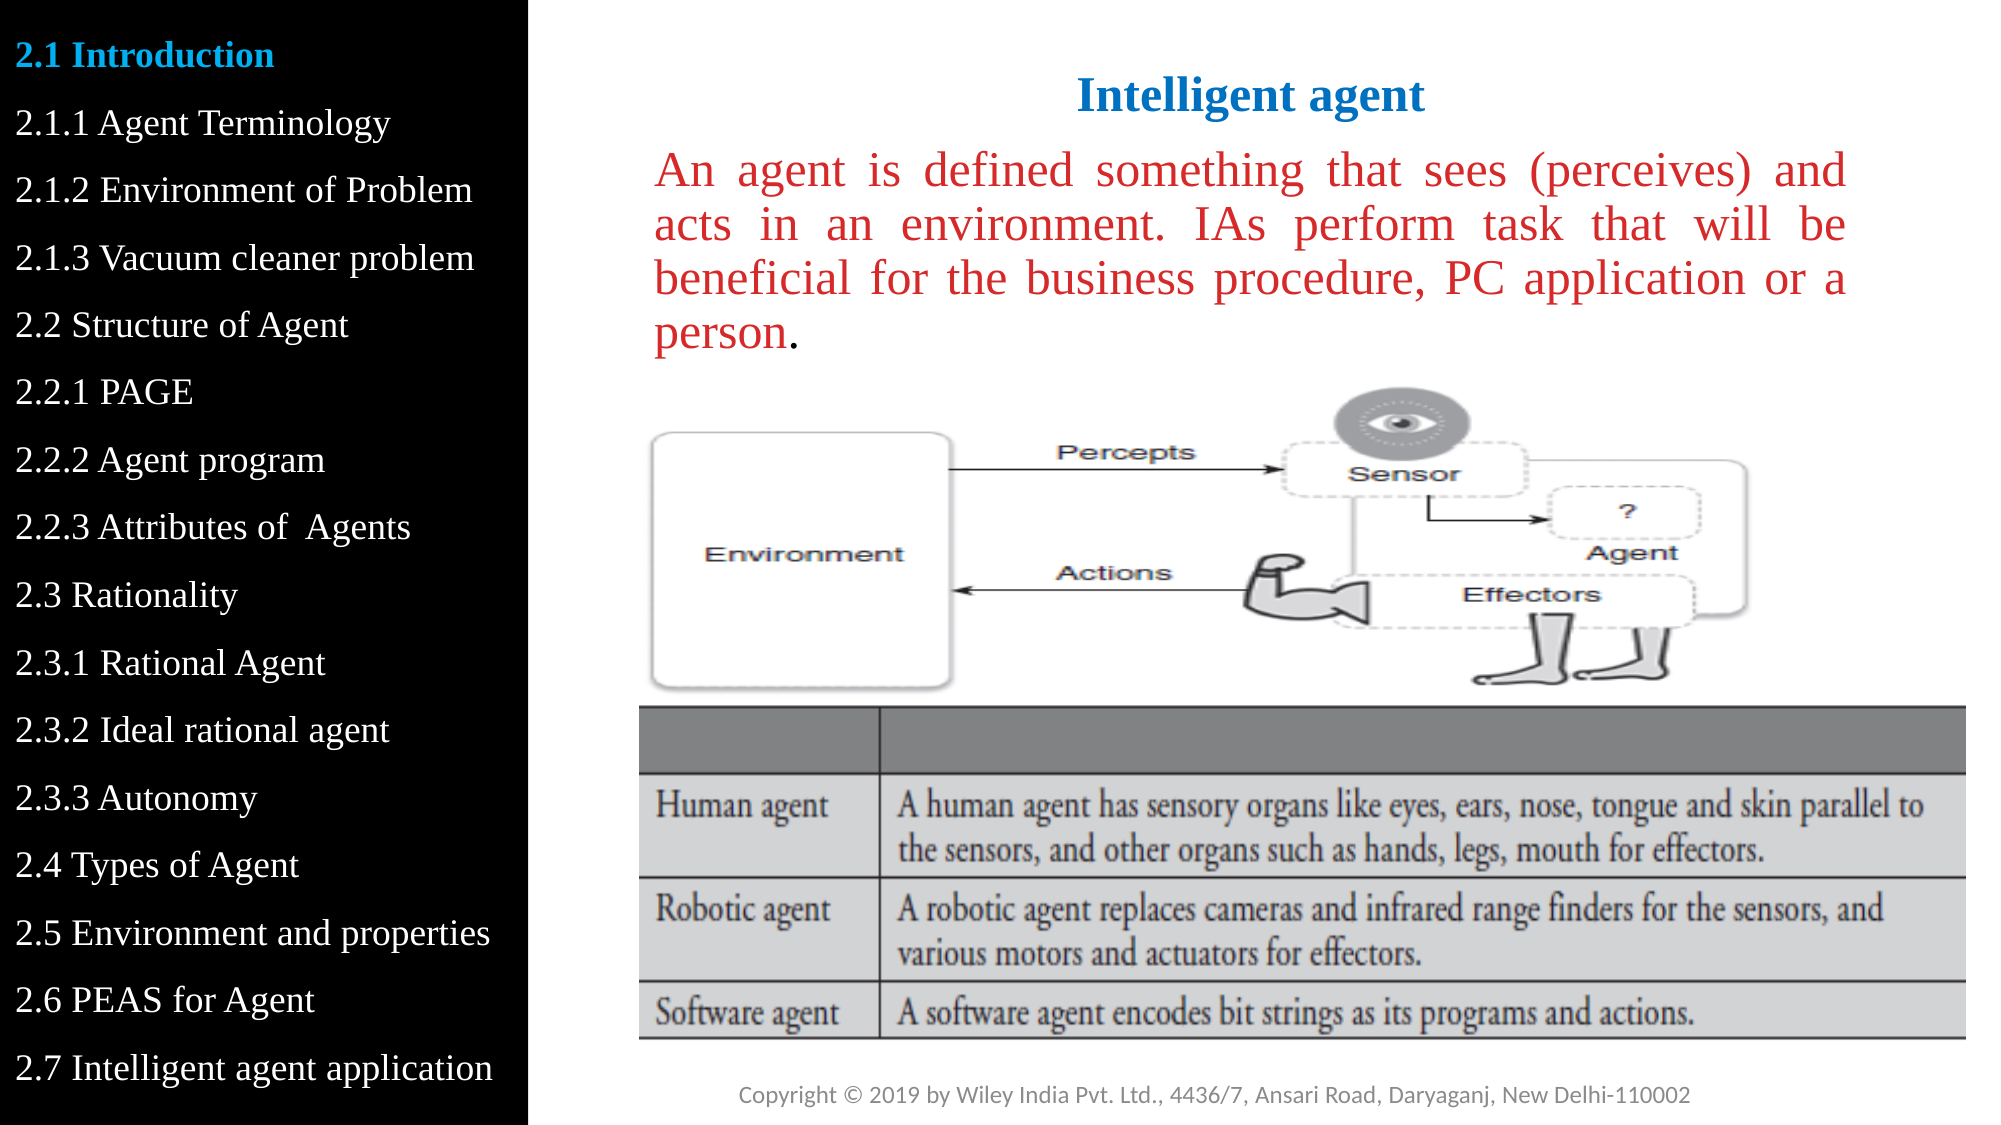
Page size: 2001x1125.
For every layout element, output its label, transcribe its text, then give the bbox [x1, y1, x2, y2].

list Intelligent agent An agent is defined something that sees (perceives) and acts in an environment. IAs perform task that will be beneficial for the business procedure, PC application or a person. [639, 60, 1863, 704]
footer Copyright © 2019 by Wiley India Pvt. Ltd., 4436/7, Ansari Road, Daryaganj, New Delhi-110002 [529, 1064, 1901, 1124]
picture [570, 367, 1966, 1045]
text_box 2.1 Introduction 2.1.1 Agent Terminology 2.1.2 Environment of Problem 2.1.3 Vacuum cleaner problem 2.2 Structure of Agent 2.2.1 PAGE 2.2.2 Agent program 2.2.3 Attributes of Agents 2.3 Rationality 2.3.1 Rational Agent 2.3.2 Ideal rational agent 2.3.3 Autonomy 2.4 Types of Agent 2.5 Environment and properties 2.6 PEAS for Agent 2.7 Intelligent agent application [0, 0, 529, 1125]
